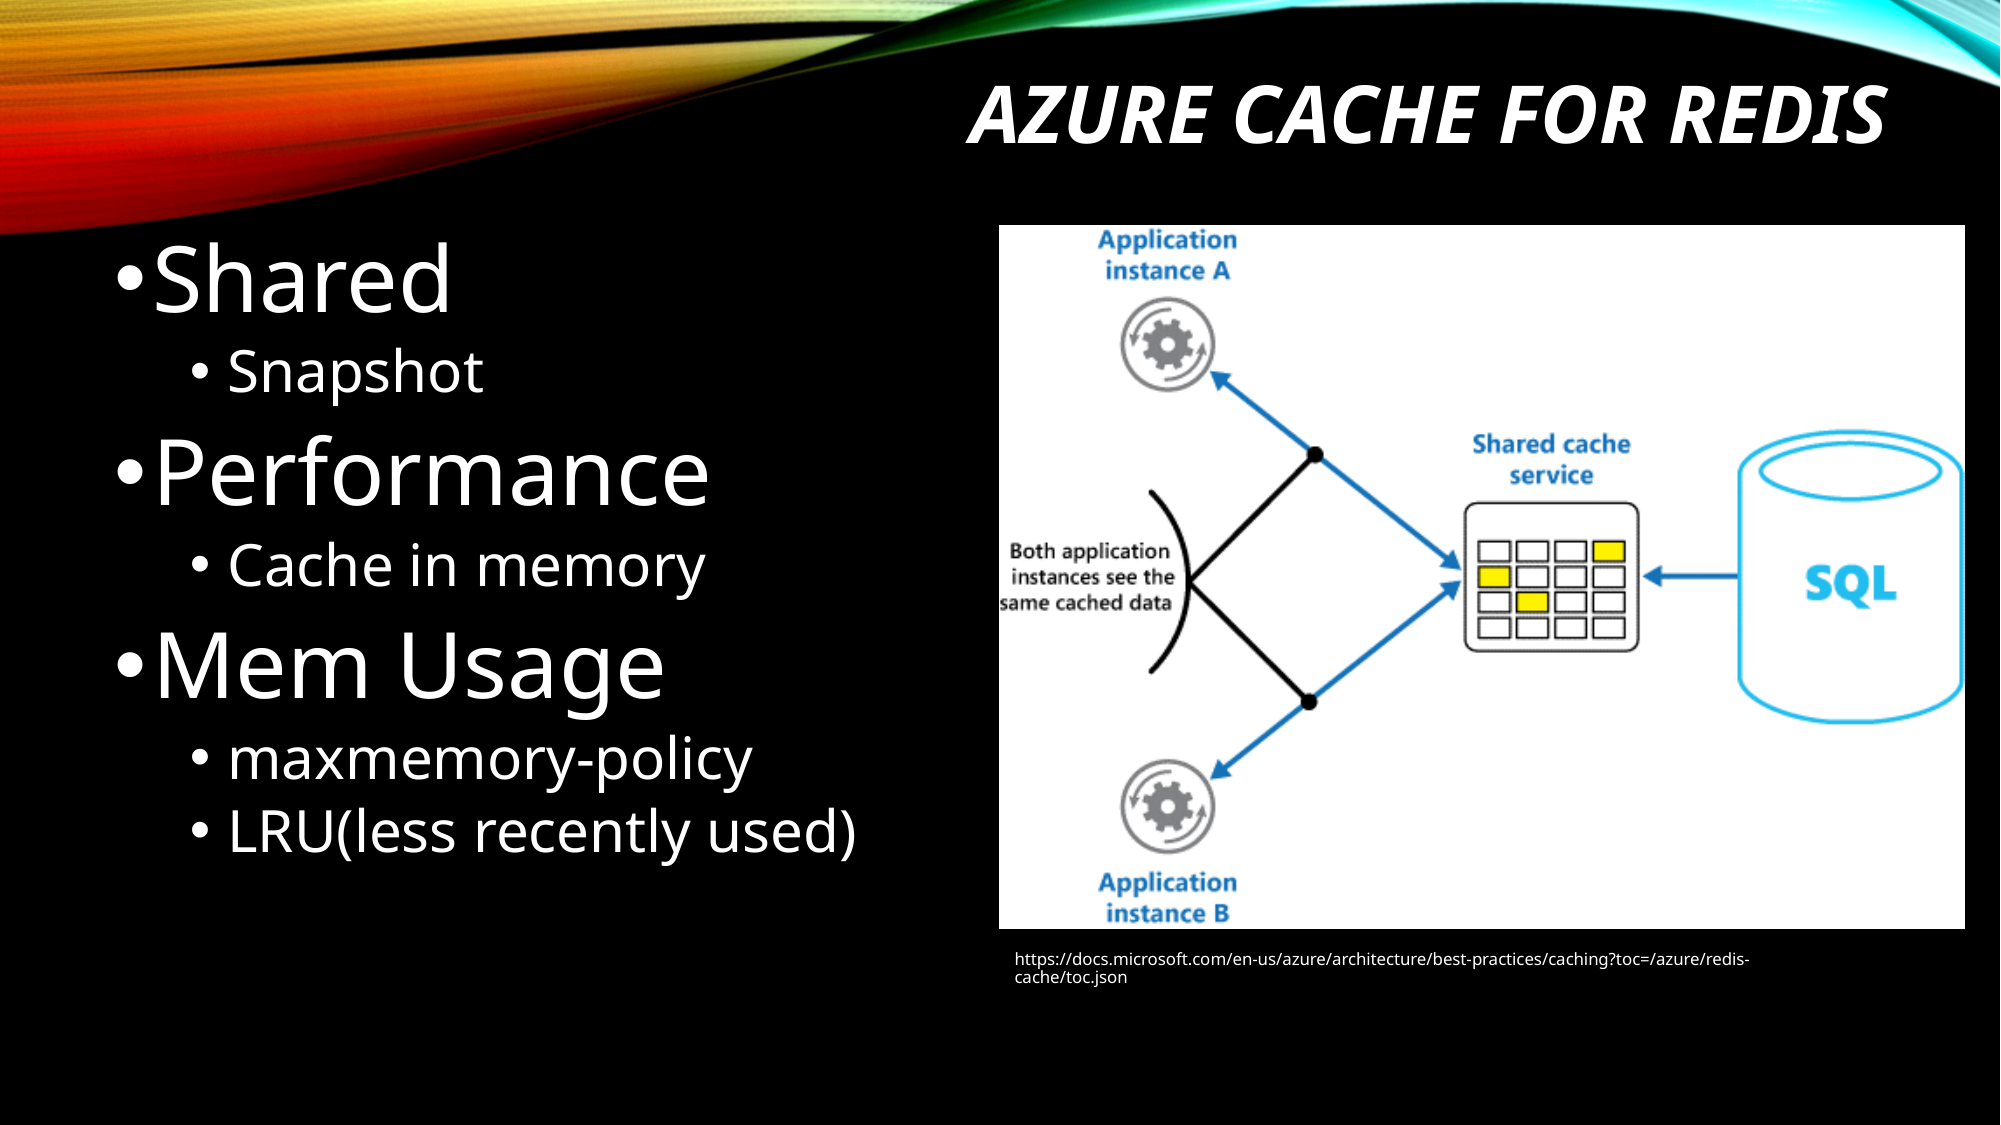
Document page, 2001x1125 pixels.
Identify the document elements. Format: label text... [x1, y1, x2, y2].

title Azure Cache for Redis [99, 66, 1904, 169]
text_box https://docs.microsoft.com/en-us/azure/architecture/best-practices/caching?toc=/azure/redis-cache/toc.json [999, 943, 1819, 996]
text_box Shared Snapshot Performance Cache in memory Mem Usage maxmemory-policy LRU(less recently used) [99, 225, 985, 1080]
picture [0, 0, 2000, 929]
